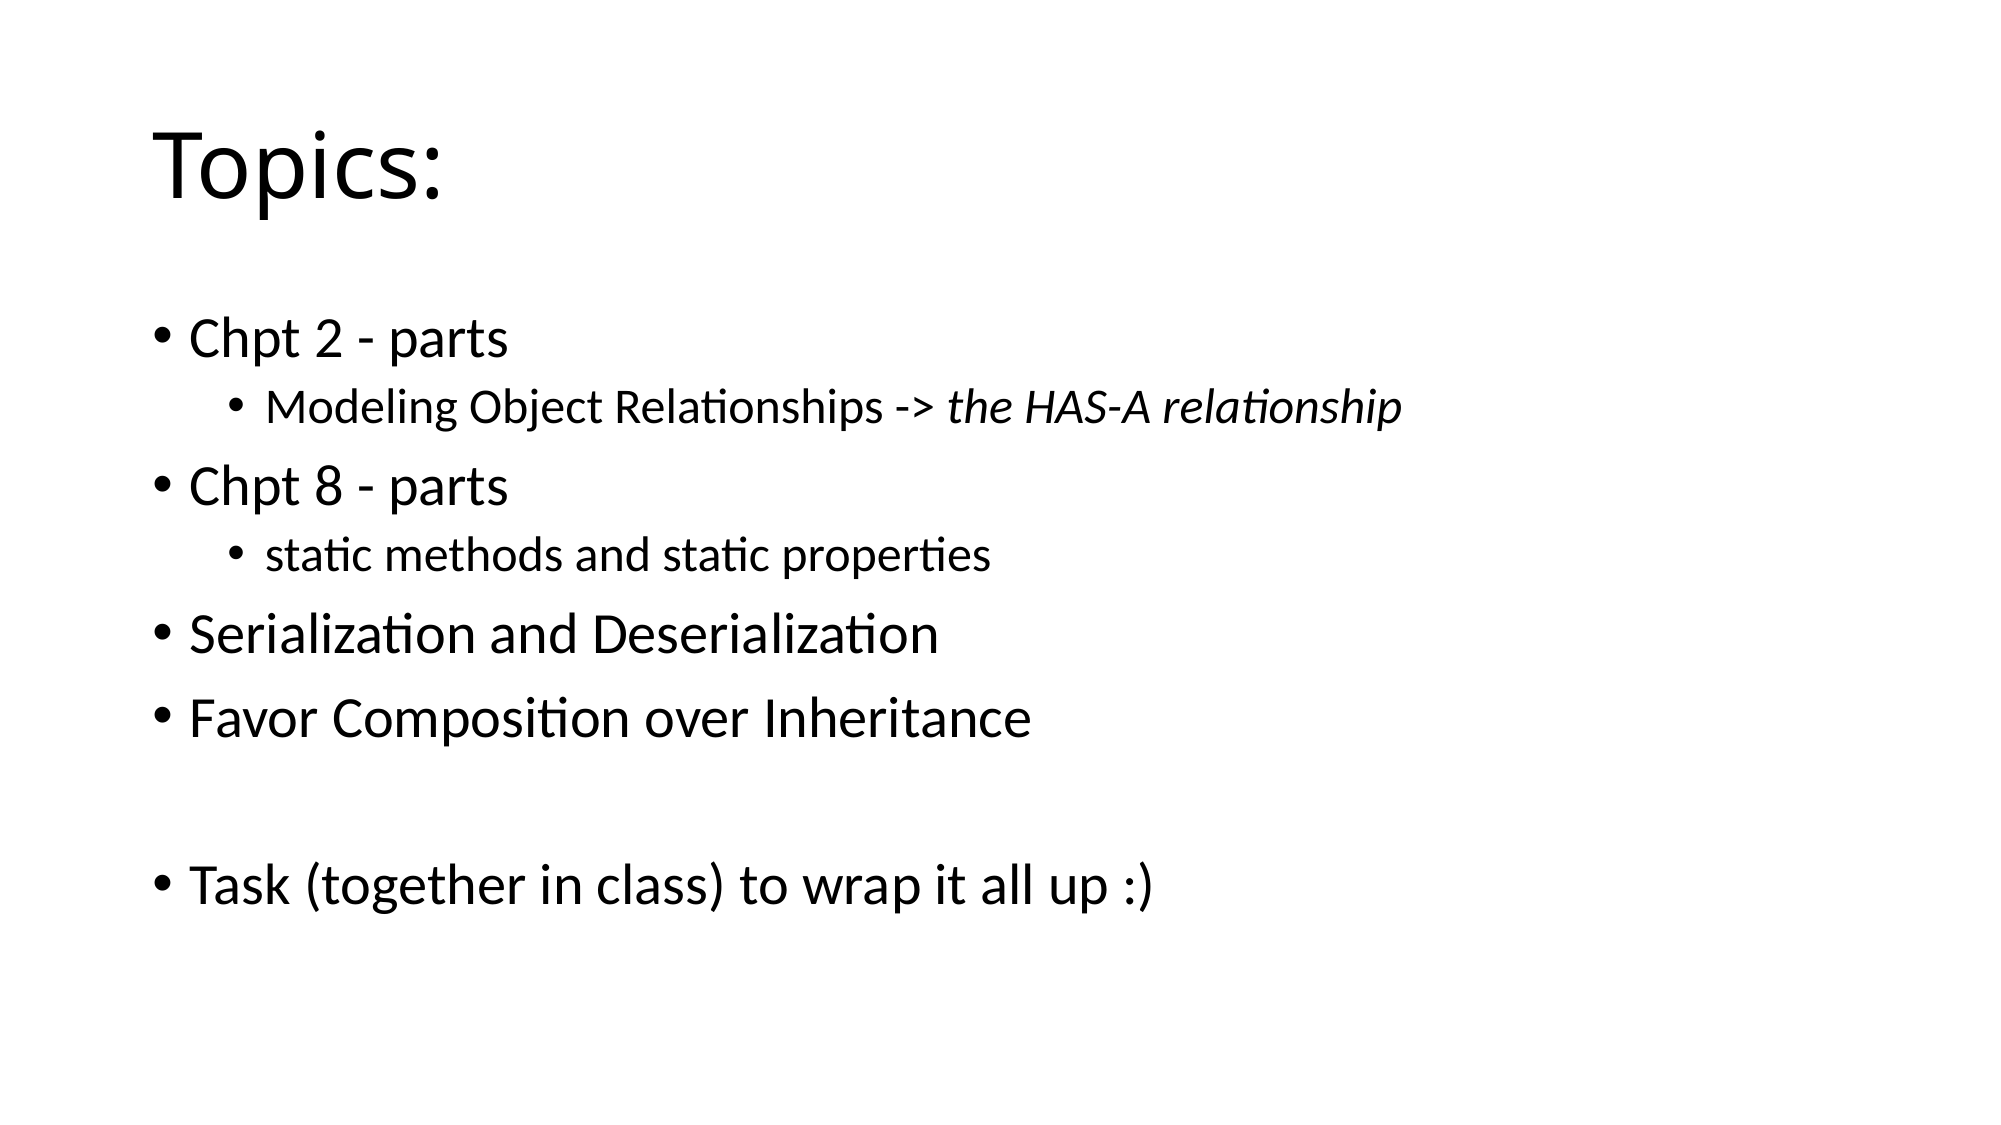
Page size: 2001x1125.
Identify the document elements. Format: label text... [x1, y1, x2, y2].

list Chpt 2 - parts Modeling Object Relationships -> the HAS-A relationship Chpt 8 - parts static methods and static properties Serialization and Deserialization Favor Composition over Inheritance Task (together in class) to wrap it all up :) [137, 299, 1863, 1014]
title Topics: [137, 59, 1863, 278]
